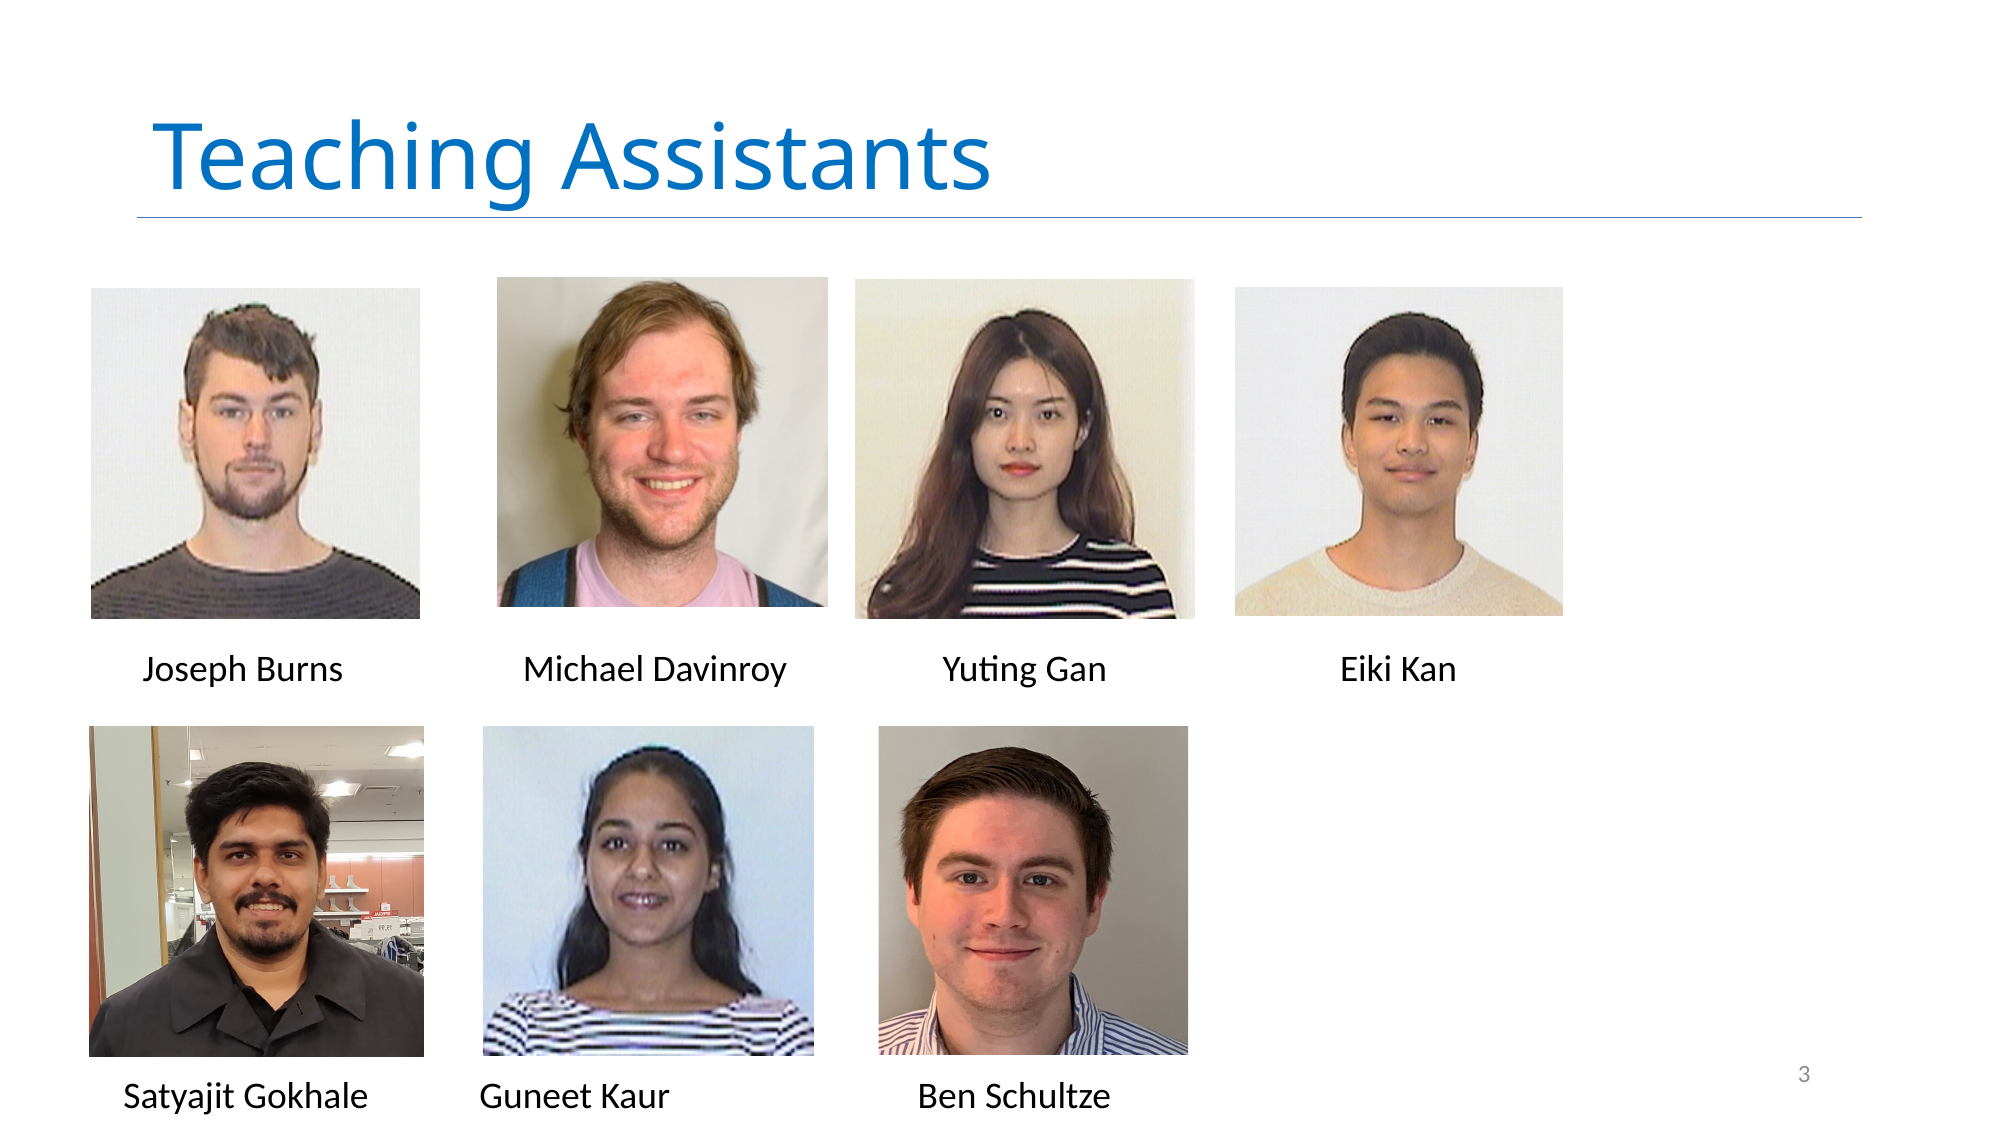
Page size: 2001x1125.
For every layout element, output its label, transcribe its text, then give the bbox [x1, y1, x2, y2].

picture [89, 726, 424, 1057]
picture [855, 279, 1195, 619]
text_box Ben Schultze [913, 1066, 1116, 1120]
picture [483, 726, 814, 1056]
text_box Satyajit Gokhale [119, 1066, 374, 1120]
text_box Guneet Kaur [475, 1066, 675, 1120]
text_box Joseph Burns [138, 639, 349, 694]
picture [878, 726, 1189, 1055]
slide_number 3 [1375, 1042, 1826, 1103]
text_box Eiki Kan [1335, 639, 1462, 694]
picture [497, 277, 828, 607]
picture [1235, 287, 1563, 616]
text_box Yuting Gan [938, 639, 1112, 694]
picture [91, 288, 420, 619]
title Teaching Assistants [137, 0, 1863, 218]
text_box Michael Davinroy [518, 639, 813, 694]
